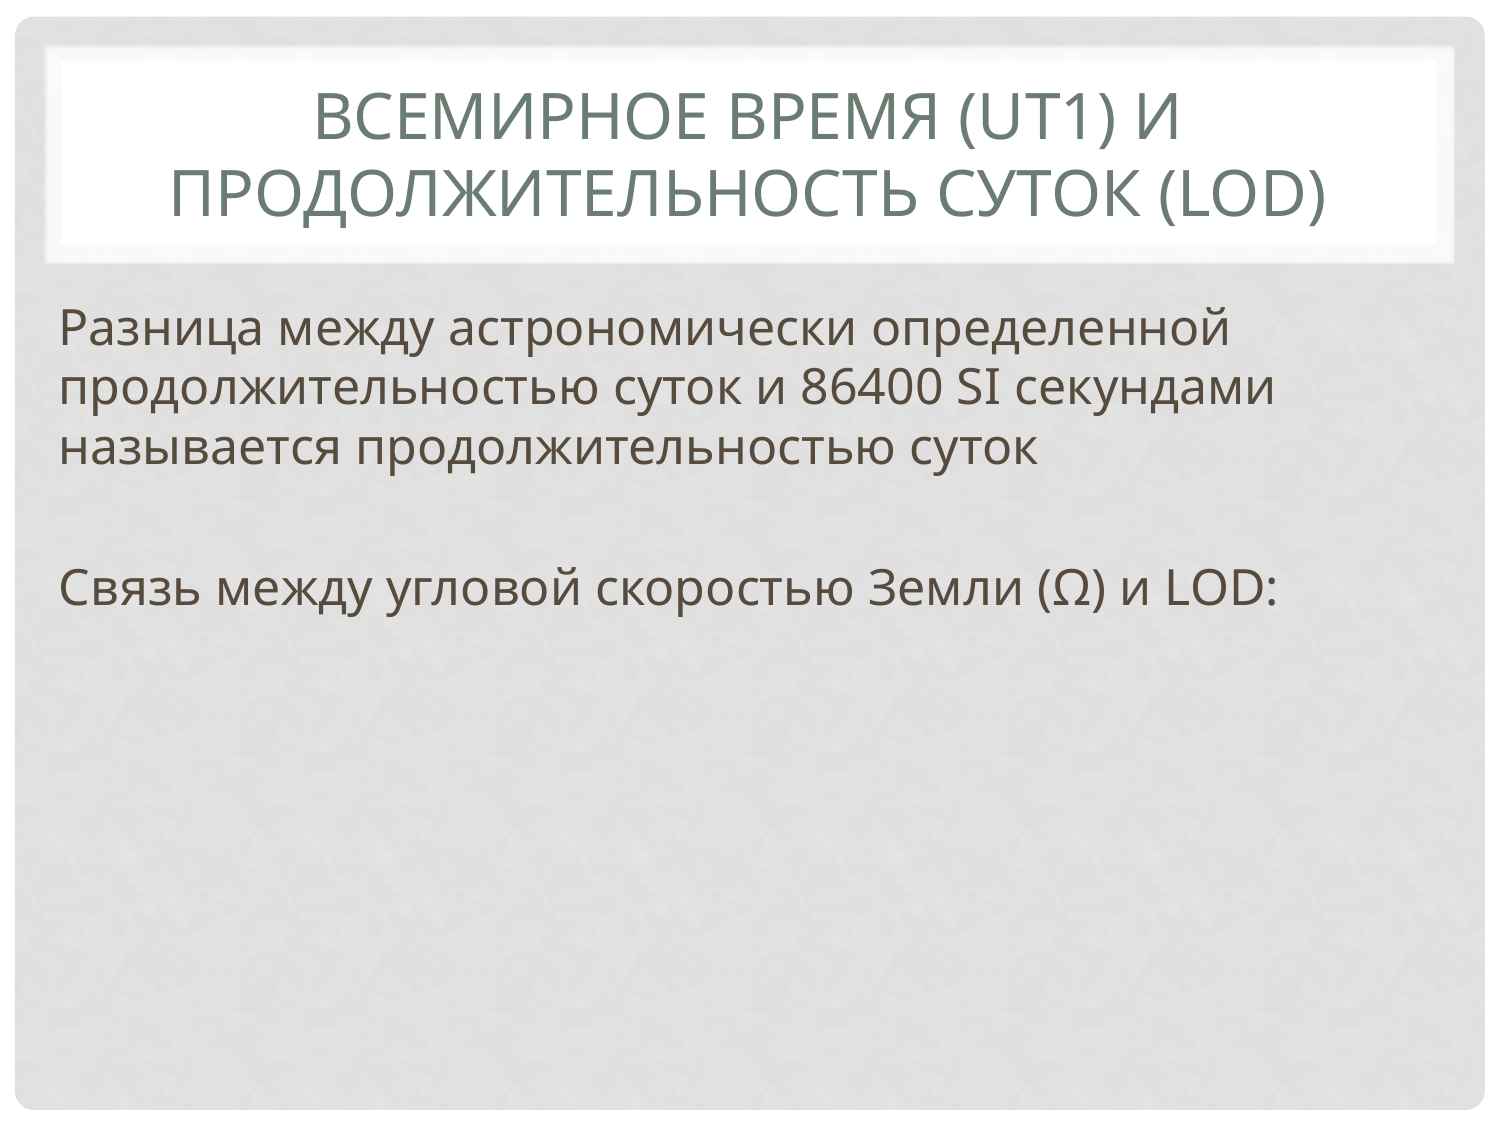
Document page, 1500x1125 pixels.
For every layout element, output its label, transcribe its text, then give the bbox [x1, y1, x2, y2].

title Всемирное время (UT1) и продолжительность суток (LOD) [69, 66, 1425, 238]
